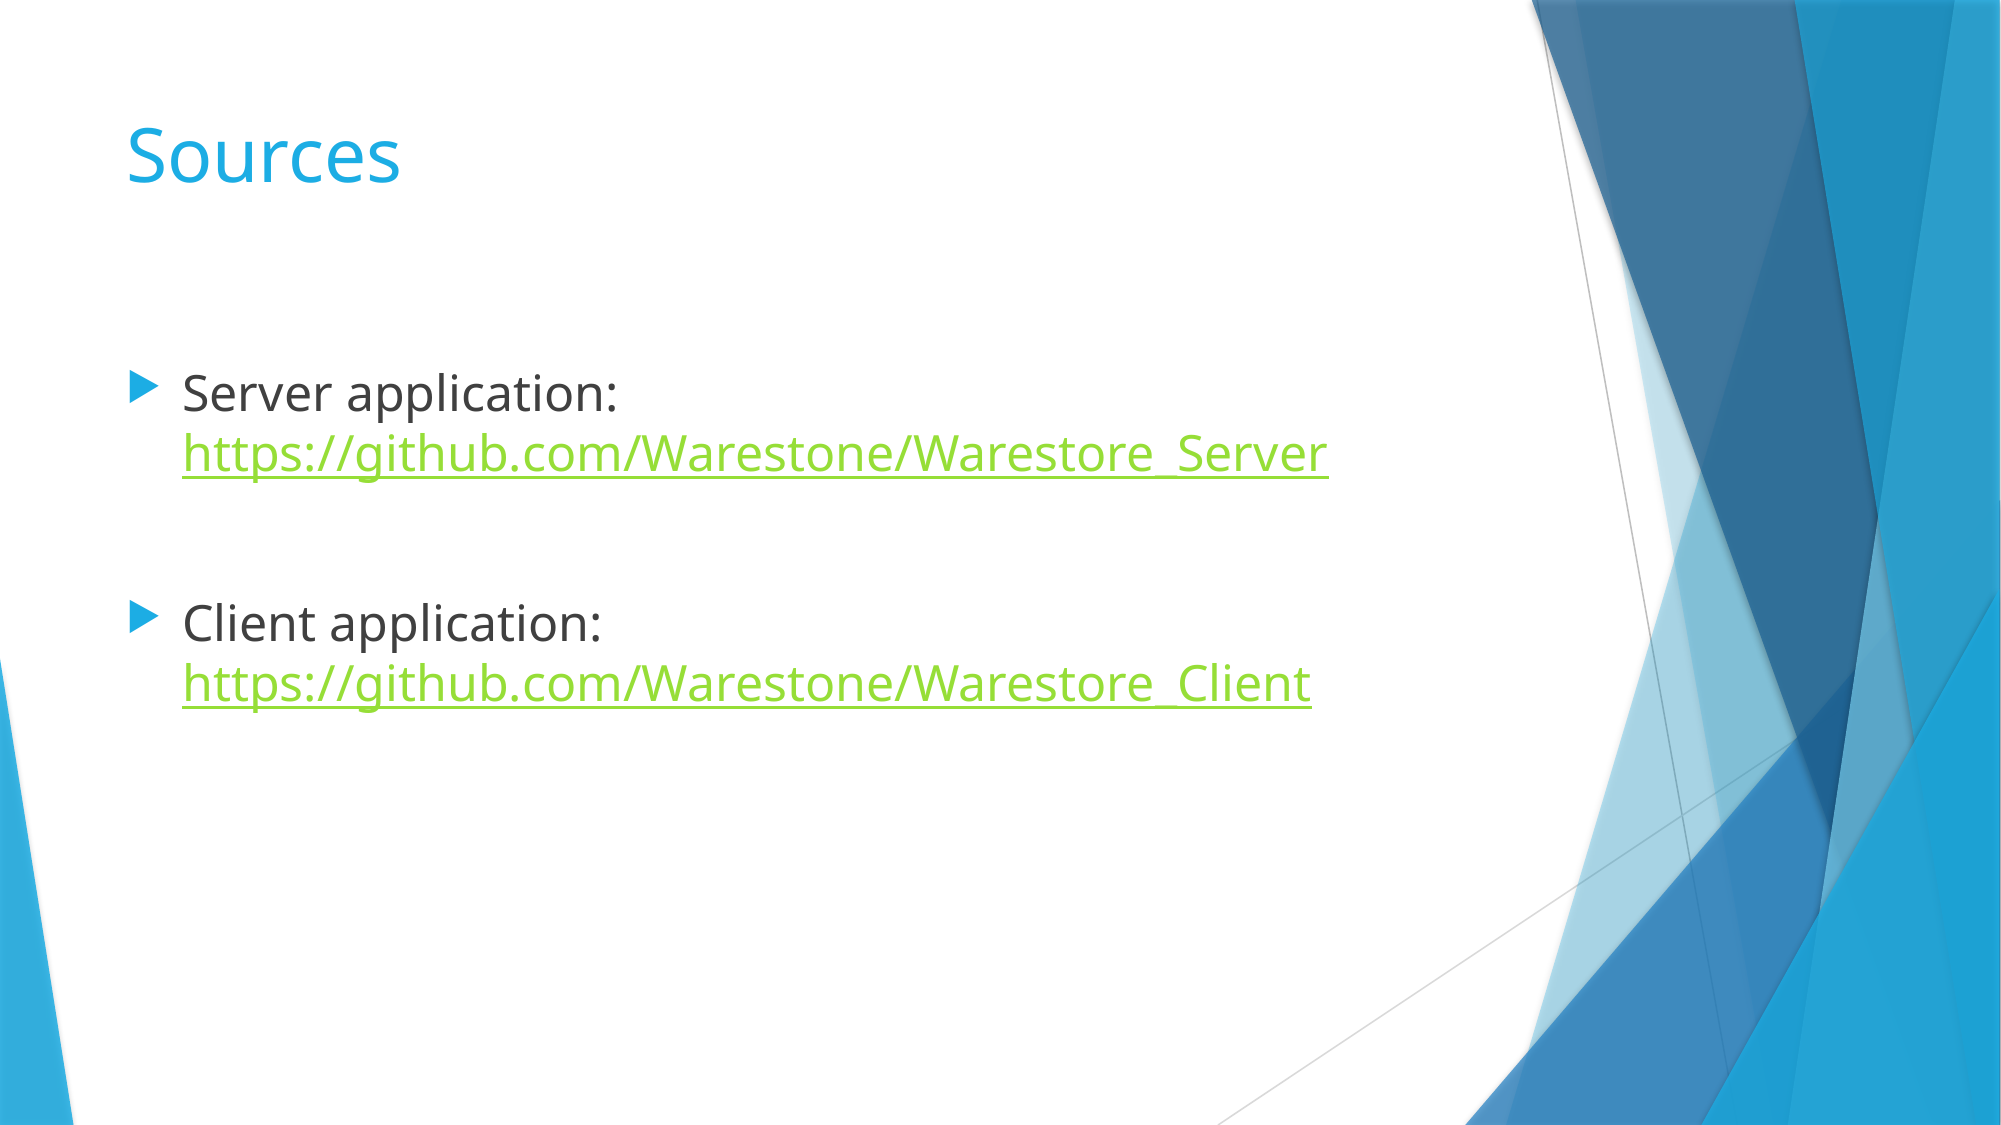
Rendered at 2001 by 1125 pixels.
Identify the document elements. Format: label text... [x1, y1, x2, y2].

title Sources [111, 99, 1522, 317]
list Server application: https://github.com/Warestone/Warestore_Server Client application: https://github.com/Warestone/Warestore_Client [111, 354, 1522, 992]
